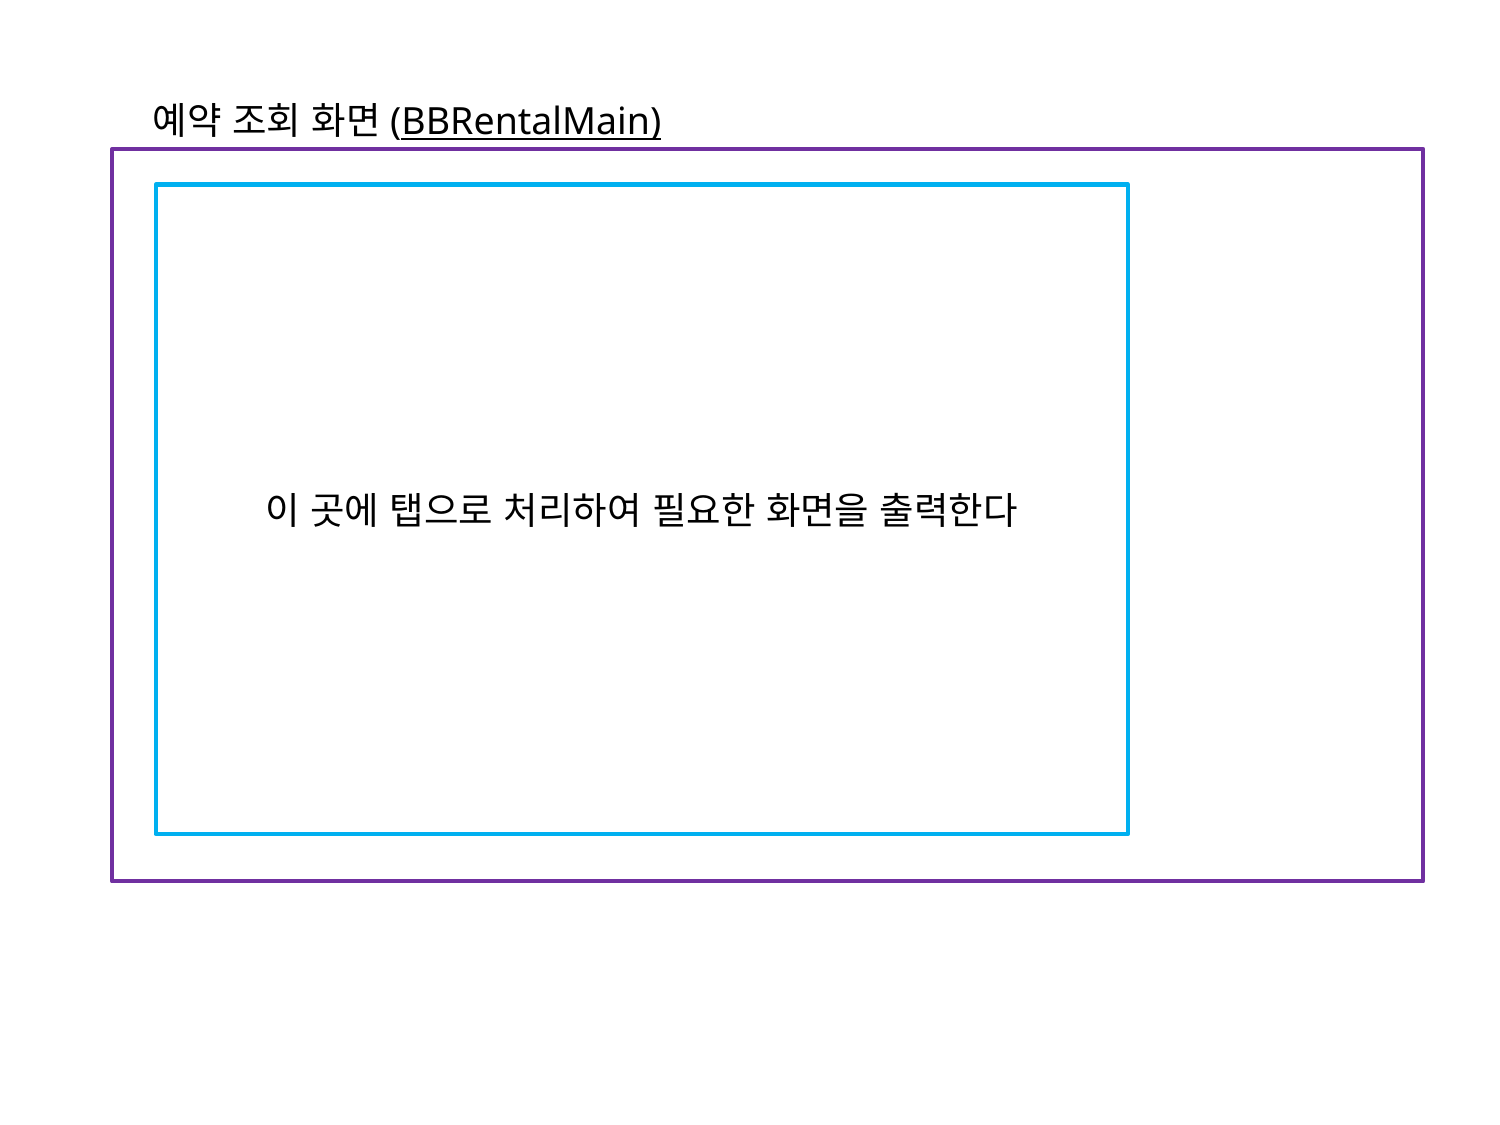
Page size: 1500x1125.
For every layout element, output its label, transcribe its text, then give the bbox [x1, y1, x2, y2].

text_box [110, 147, 1425, 883]
text_box 예약 조회 화면(BBRentalMain) [138, 89, 677, 147]
text_box 이 곳에 탭으로 처리하여 필요한 화면을 출력한다 [154, 182, 1130, 836]
